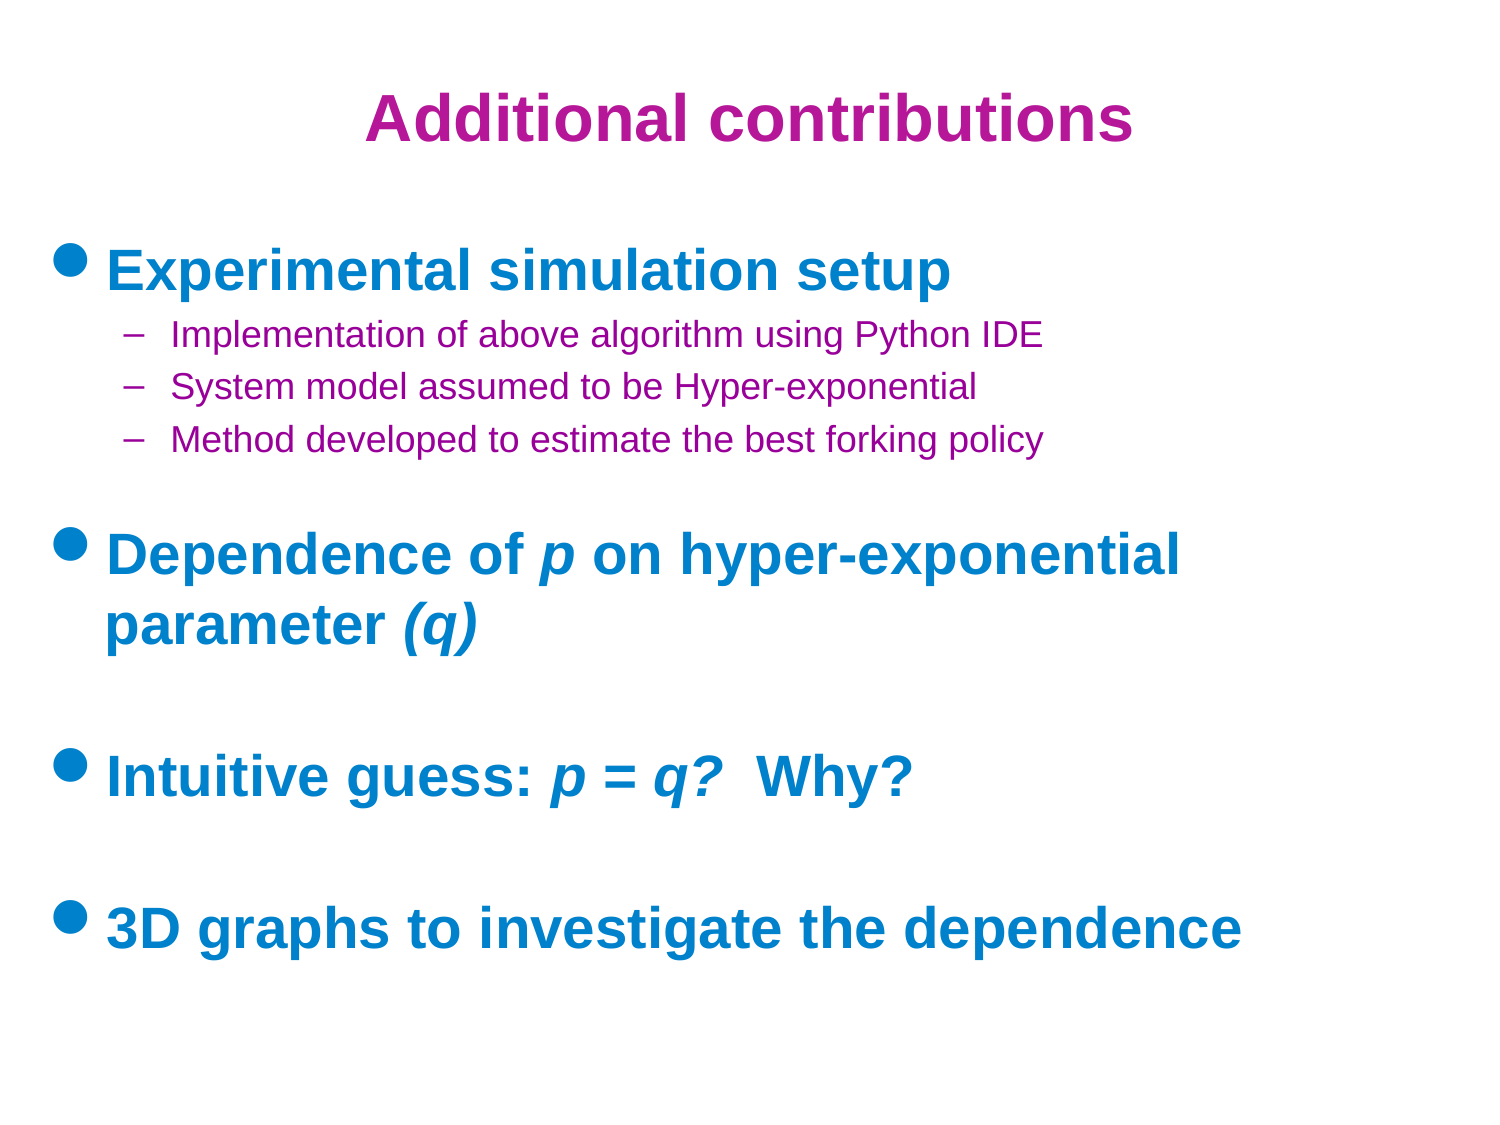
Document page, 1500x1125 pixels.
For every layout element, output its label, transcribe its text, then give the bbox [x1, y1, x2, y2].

text_box Experimental simulation setup Implementation of above algorithm using Python IDE System model assumed to be Hyper-exponential Method developed to estimate the best forking policy Dependence of p on hyper-exponential parameter (q) Intuitive guess: p = q? Why? 3D graphs to investigate the dependence [33, 224, 1464, 975]
title Additional contributions [75, 62, 1425, 168]
